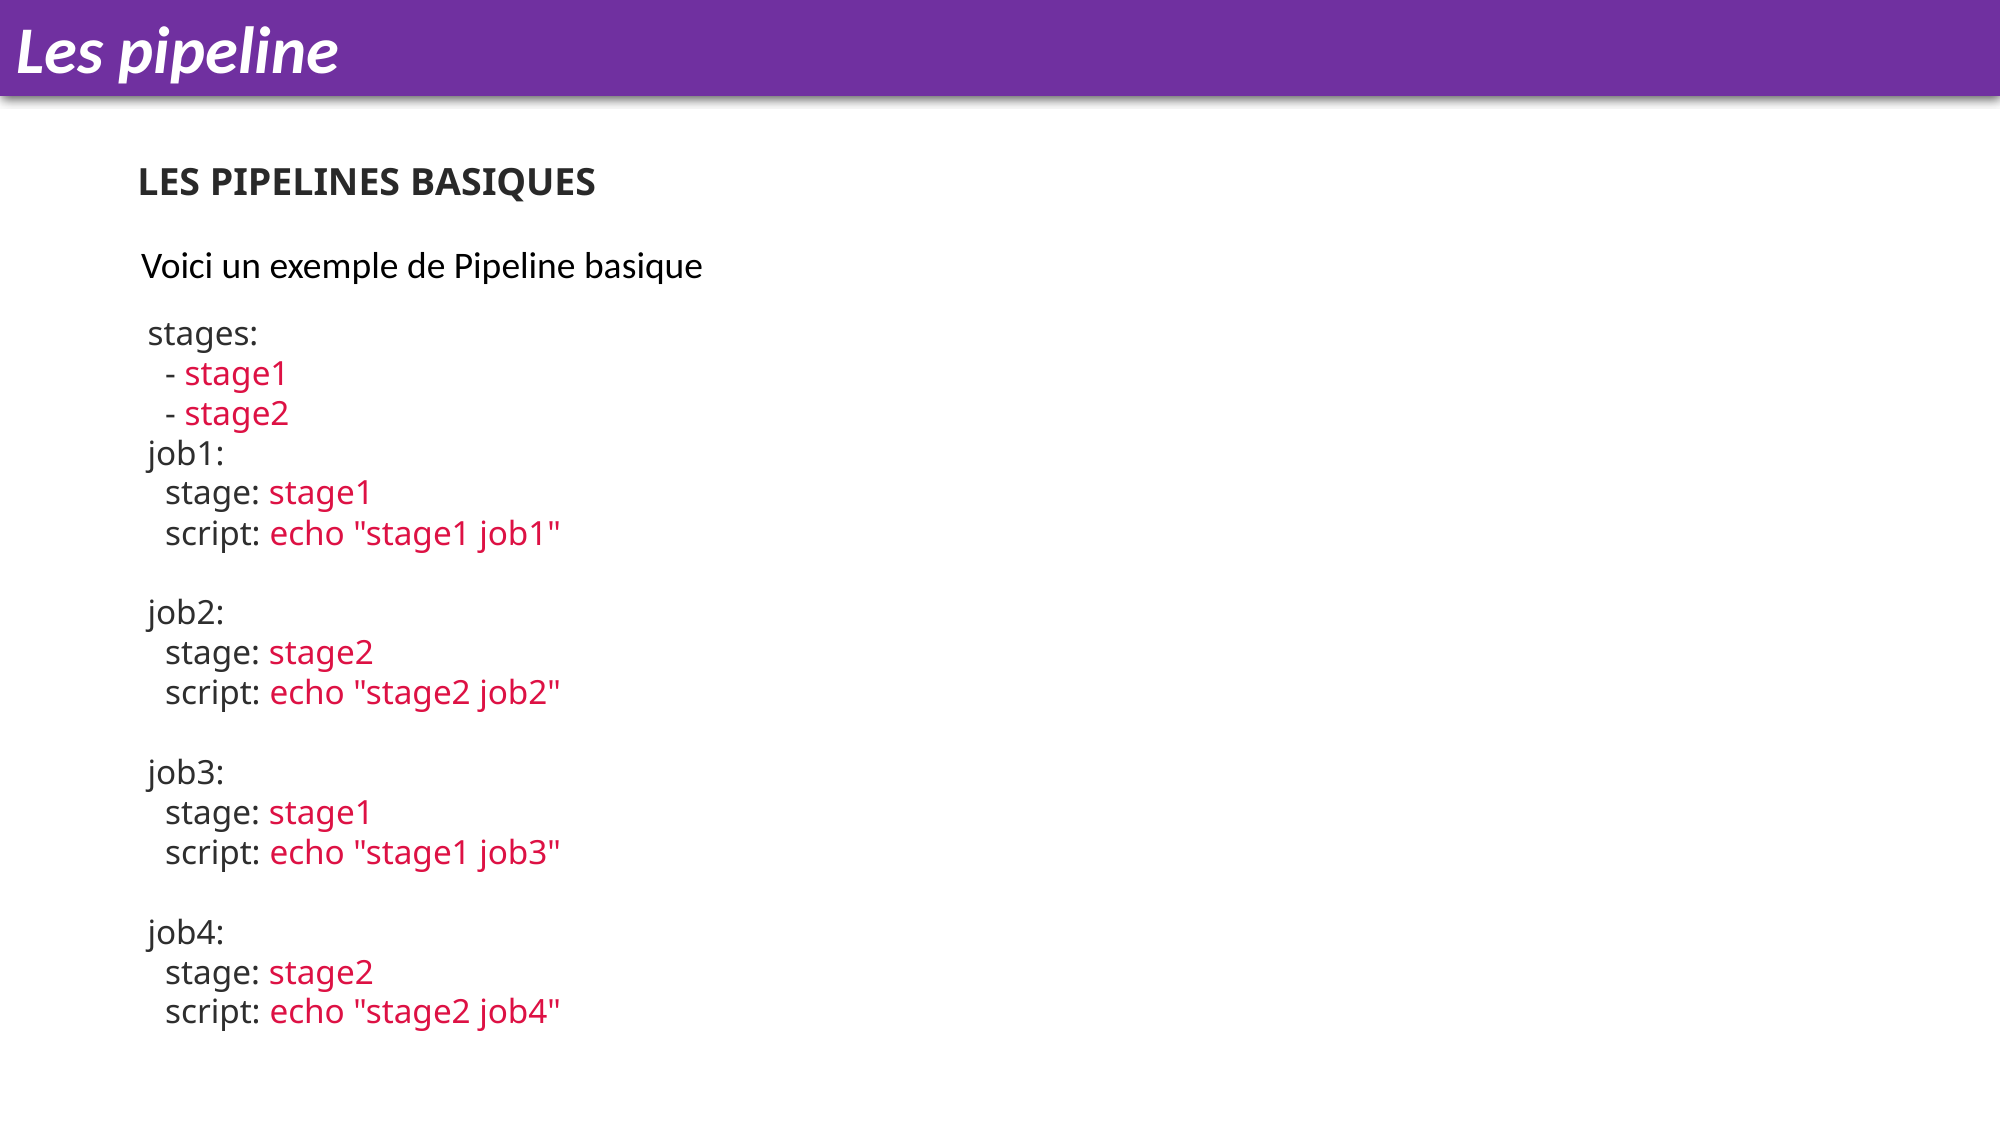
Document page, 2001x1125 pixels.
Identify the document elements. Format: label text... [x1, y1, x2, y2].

text_box LES PIPELINES BASIQUES [122, 150, 1576, 211]
text_box Voici un exemple de Pipeline basique [126, 233, 719, 294]
text_box stages: - stage1 - stage2 job1: stage: stage1 script: echo "stage1 job1" job2: stage: stage2 script: echo "stage2 job2" job3: stage: stage1 script: echo "stage1 job3" job4: stage: stage2 script: echo "stage2 job4" [132, 304, 1133, 1038]
text_box [0, 0, 2000, 96]
text_box Les pipeline [1, 0, 355, 95]
